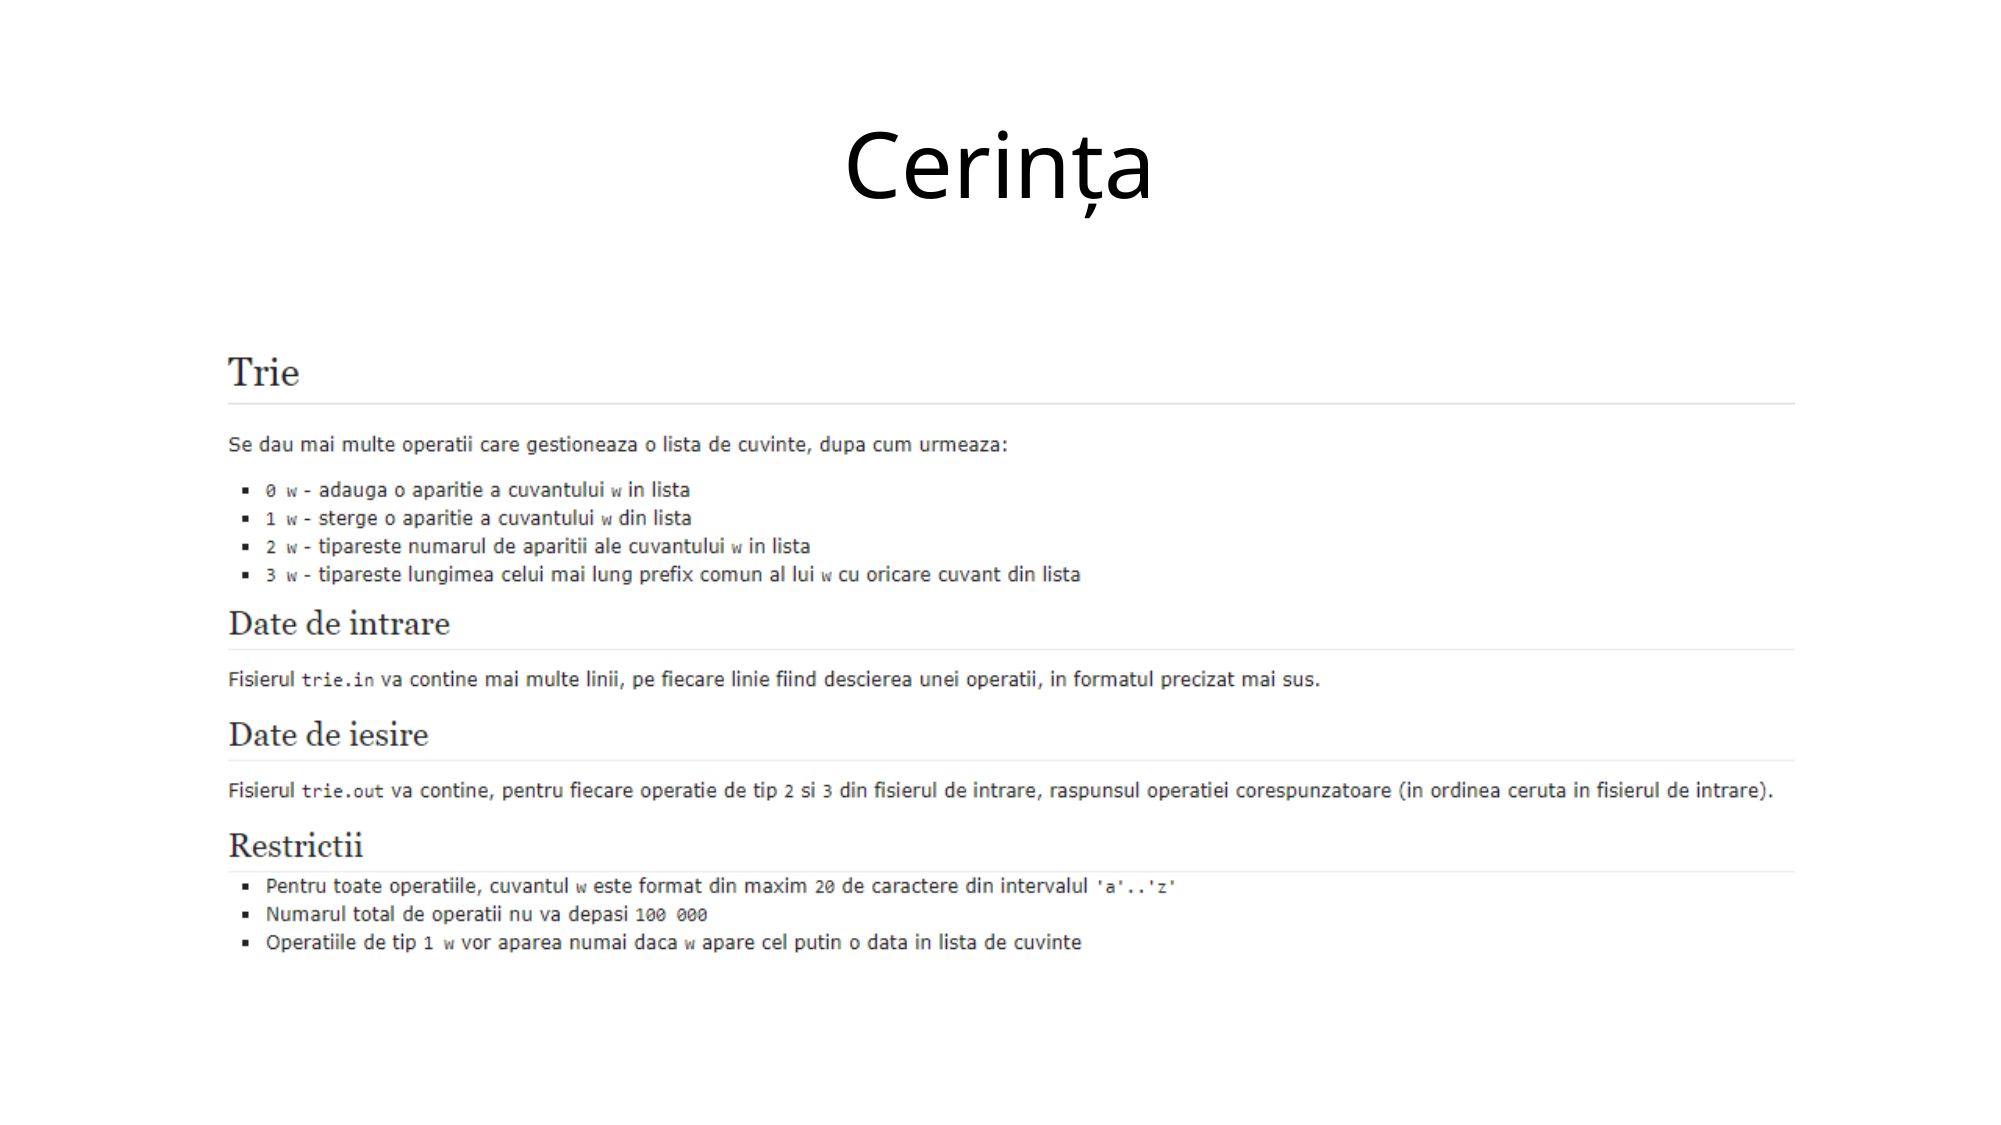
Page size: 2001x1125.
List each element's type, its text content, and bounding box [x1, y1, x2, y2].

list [205, 339, 1795, 973]
title Cerința [137, 59, 1863, 278]
